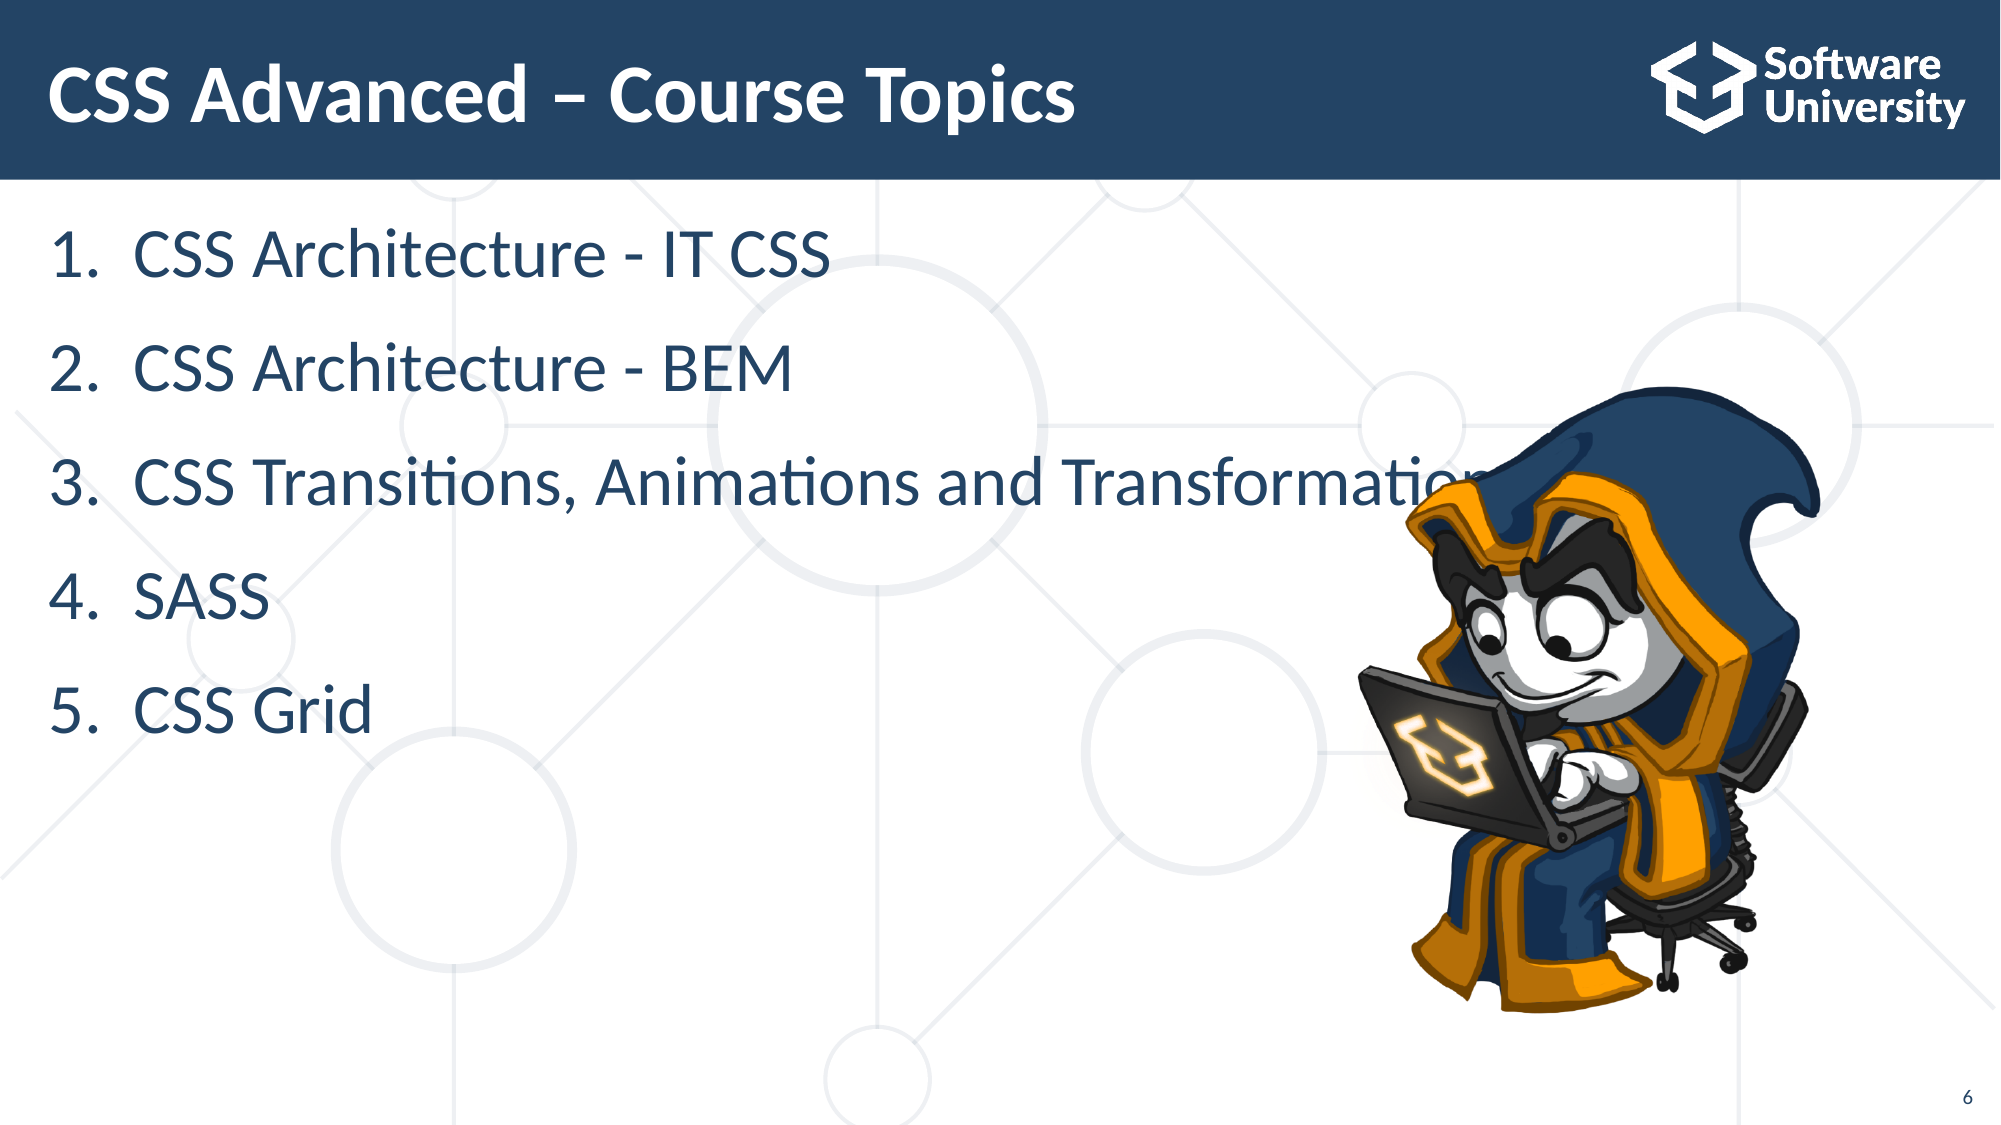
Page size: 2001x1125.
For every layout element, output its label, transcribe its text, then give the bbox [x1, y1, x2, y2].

title CSS Advanced – Course Topics [31, 16, 1625, 162]
picture [1651, 41, 1966, 134]
slide_number 6 [1927, 1067, 1989, 1117]
picture [1269, 325, 1860, 1050]
list CSS Architecture - IT CSS CSS Architecture - BEM CSS Transitions, Animations and Transformations SASS CSS Grid [31, 196, 1970, 1104]
